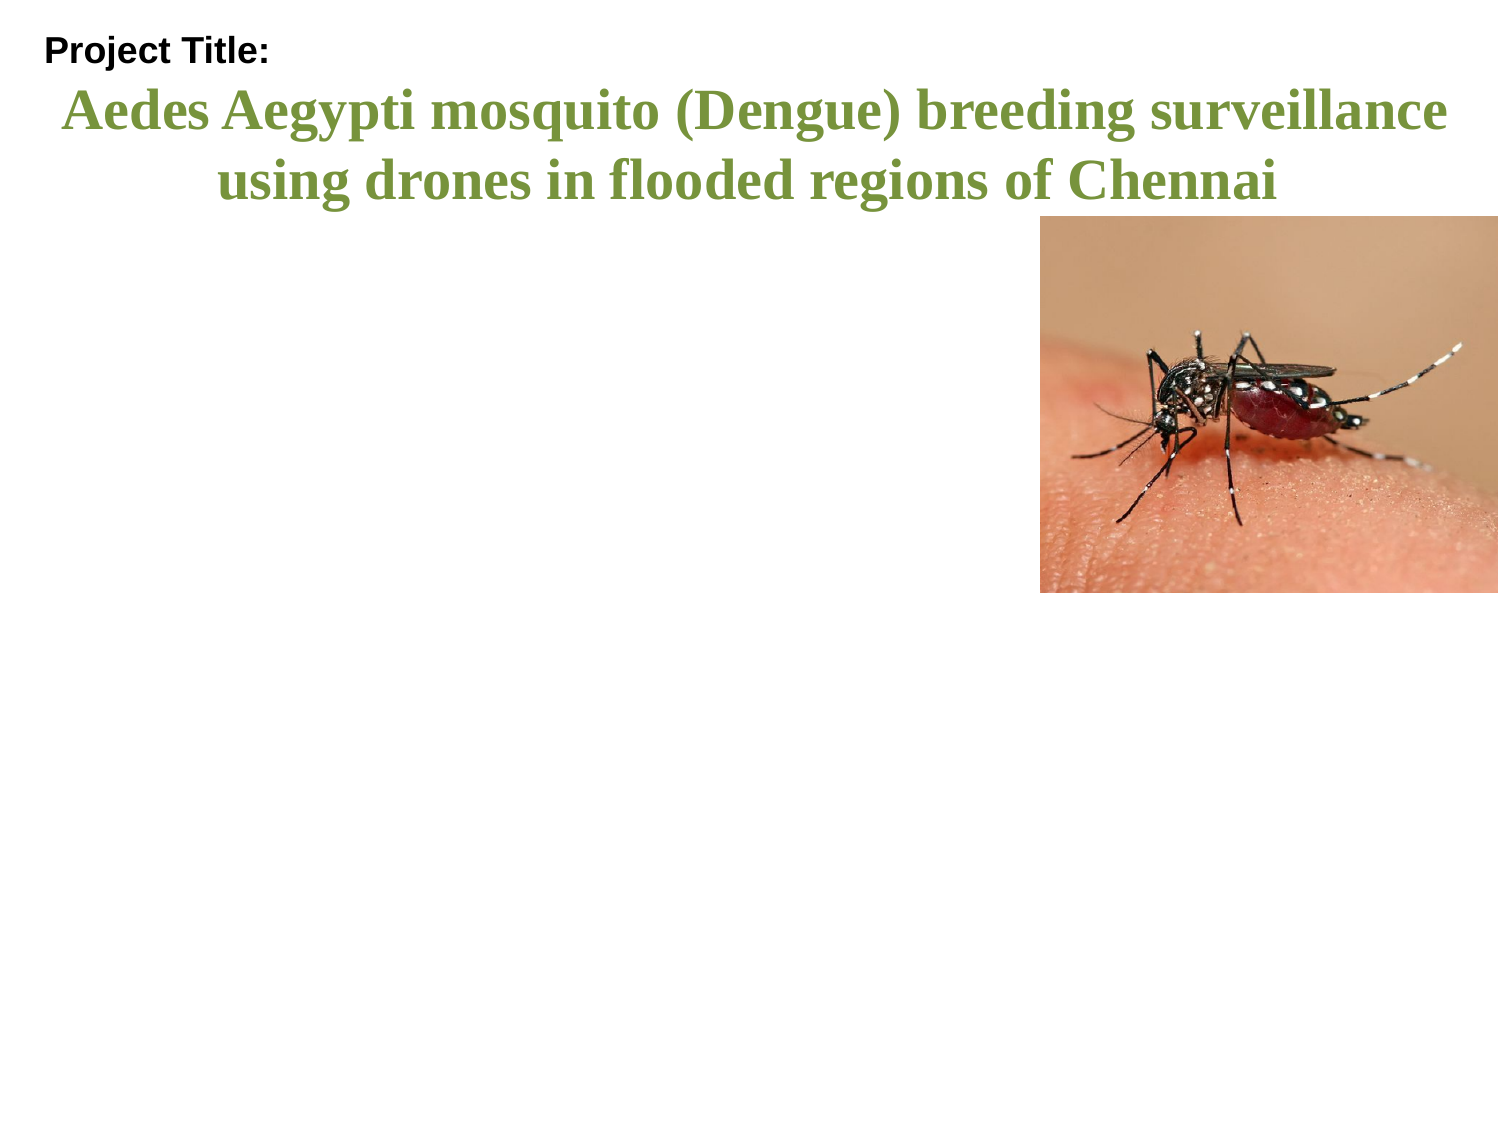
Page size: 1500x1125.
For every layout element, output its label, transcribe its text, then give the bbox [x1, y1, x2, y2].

text_box Project Title: Aedes Aegypti mosquito (Dengue) breeding surveillance using drones in flooded regions of Chennai [29, 19, 1482, 264]
picture [1040, 213, 1499, 593]
